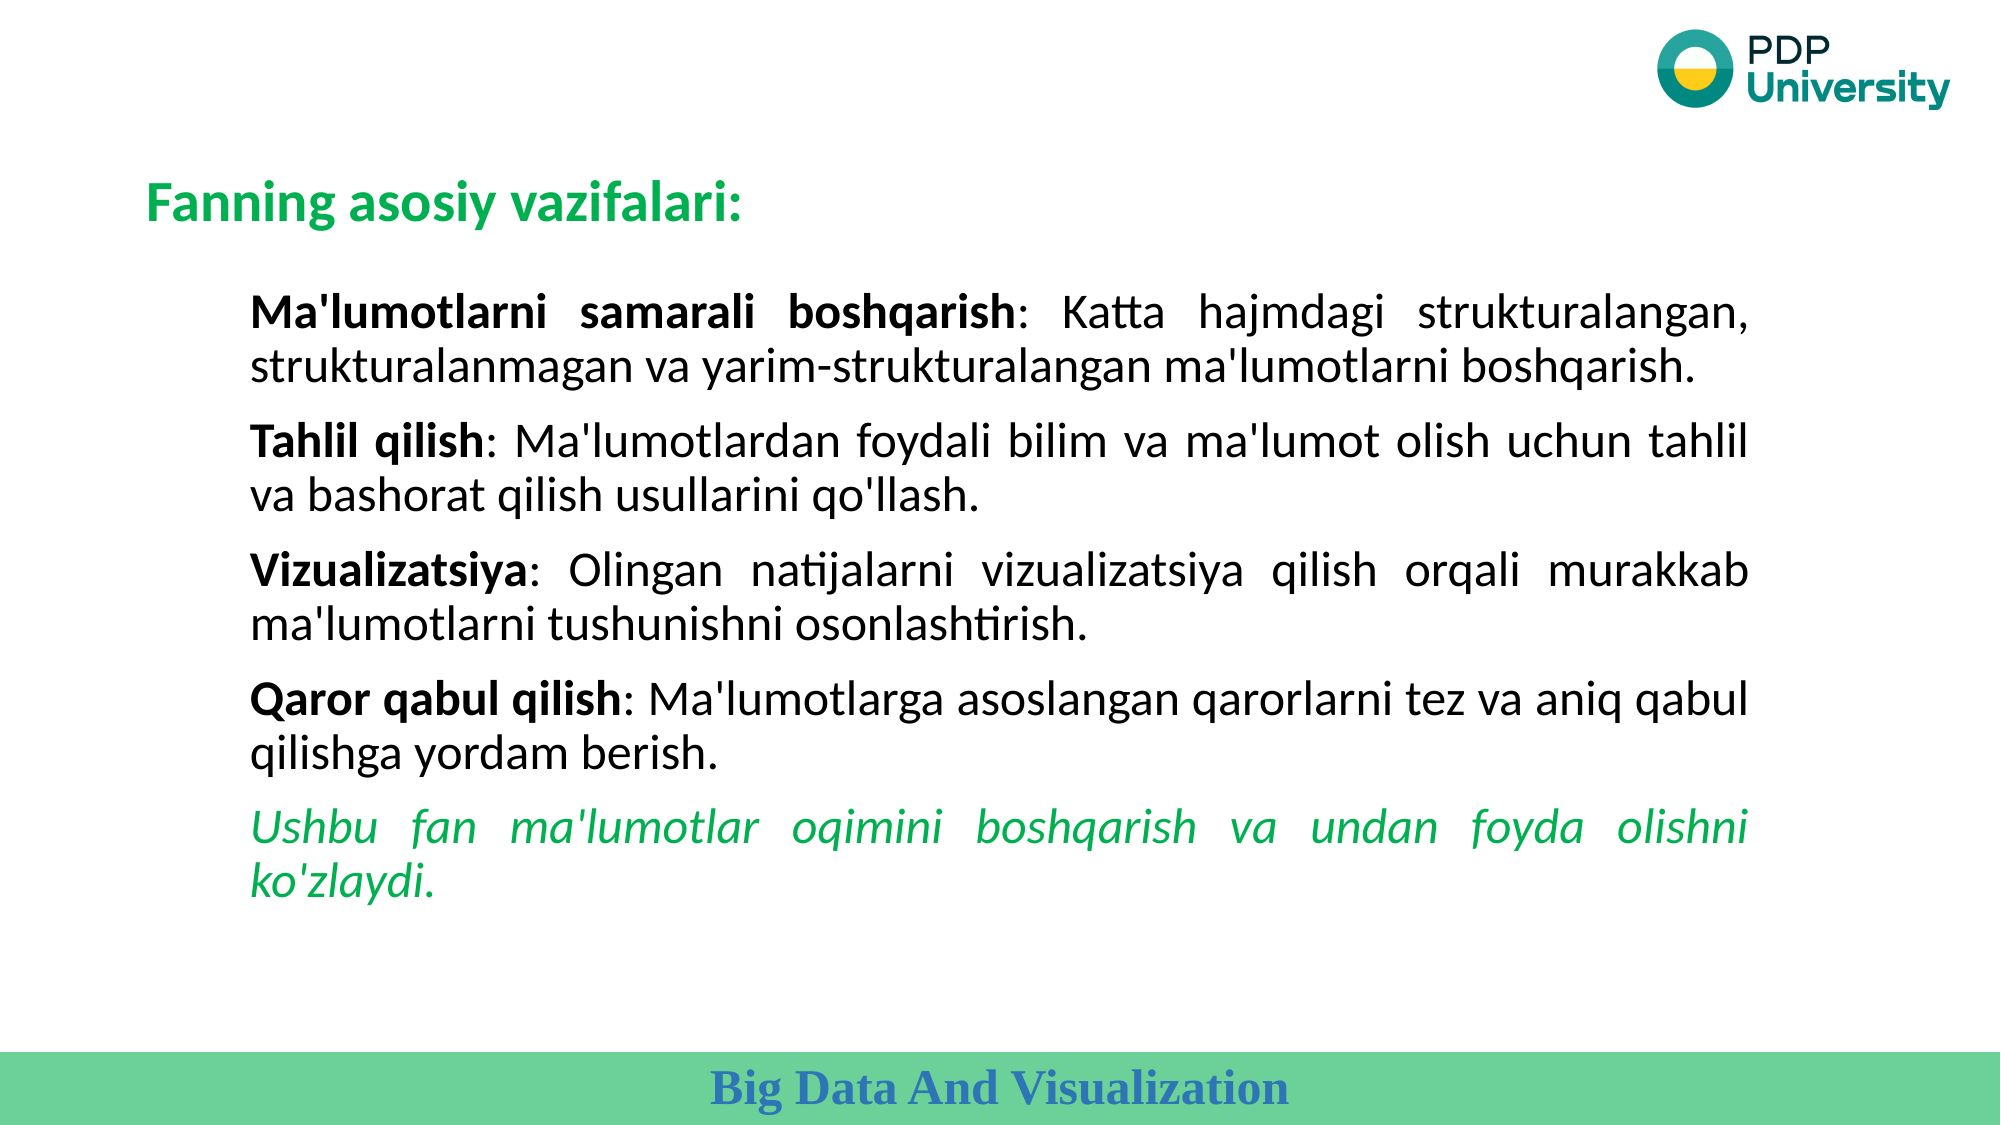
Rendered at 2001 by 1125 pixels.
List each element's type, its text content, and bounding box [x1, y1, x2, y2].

text_box Fanning asosiy vazifalari: [131, 155, 1132, 240]
list Ma'lumotlarni samarali boshqarish: Katta hajmdagi strukturalangan, strukturalanmagan va yarim-strukturalangan ma'lumotlarni boshqarish. Tahlil qilish: Ma'lumotlardan foydali bilim va ma'lumot olish uchun tahlil va bashorat qilish usullarini qo'llash. Vizualizatsiya: Olingan natijalarni vizualizatsiya qilish orqali murakkab ma'lumotlarni tushunishni osonlashtirish. Qaror qabul qilish: Ma'lumotlarga asoslangan qarorlarni tez va aniq qabul qilishga yordam berish. Ushbu fan ma'lumotlar oqimini boshqarish va undan foyda olishni ko'zlaydi. [235, 278, 1765, 884]
text_box Big Data And Visualization [0, 1052, 2000, 1125]
picture [1657, 29, 1951, 110]
